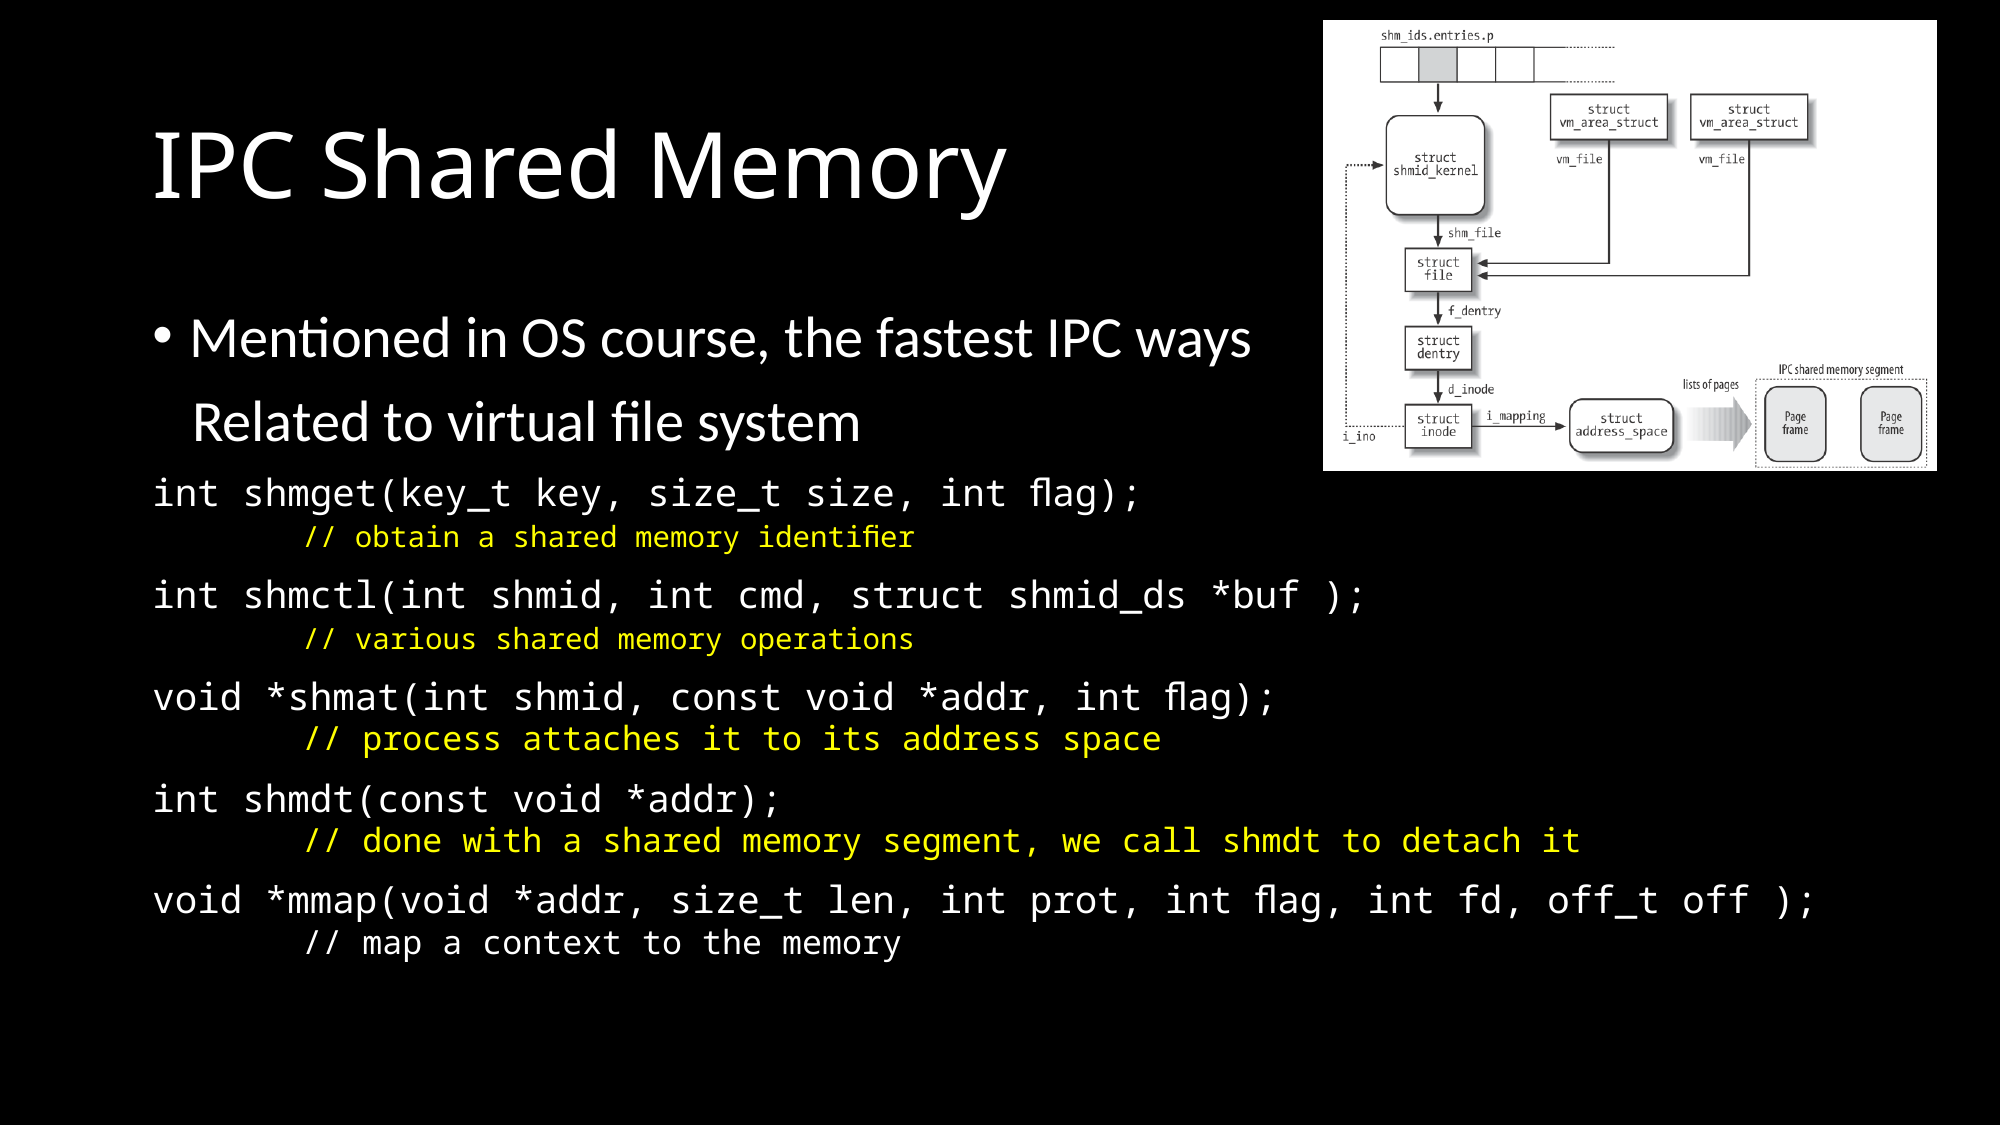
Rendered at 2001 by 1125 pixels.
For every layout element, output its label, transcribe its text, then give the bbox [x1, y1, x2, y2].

title IPC Shared Memory [137, 59, 1322, 278]
picture [1322, 20, 1937, 471]
list Mentioned in OS course, the fastest IPC ways Related to virtual file system int shmget(key_t key, size_t size, int ﬂag); // obtain a shared memory identiﬁer int shmctl(int shmid, int cmd, struct shmid_ds *buf ); // various shared memory operations void *shmat(int shmid, const void *addr, int ﬂag); // process attaches it to its address space int shmdt(const void *addr); // done with a shared memory segment, we call shmdt to detach it void *mmap(void *addr, size_t len, int prot, int ﬂag, int fd, off_t off ); // map a context to the memory [137, 299, 1989, 1098]
